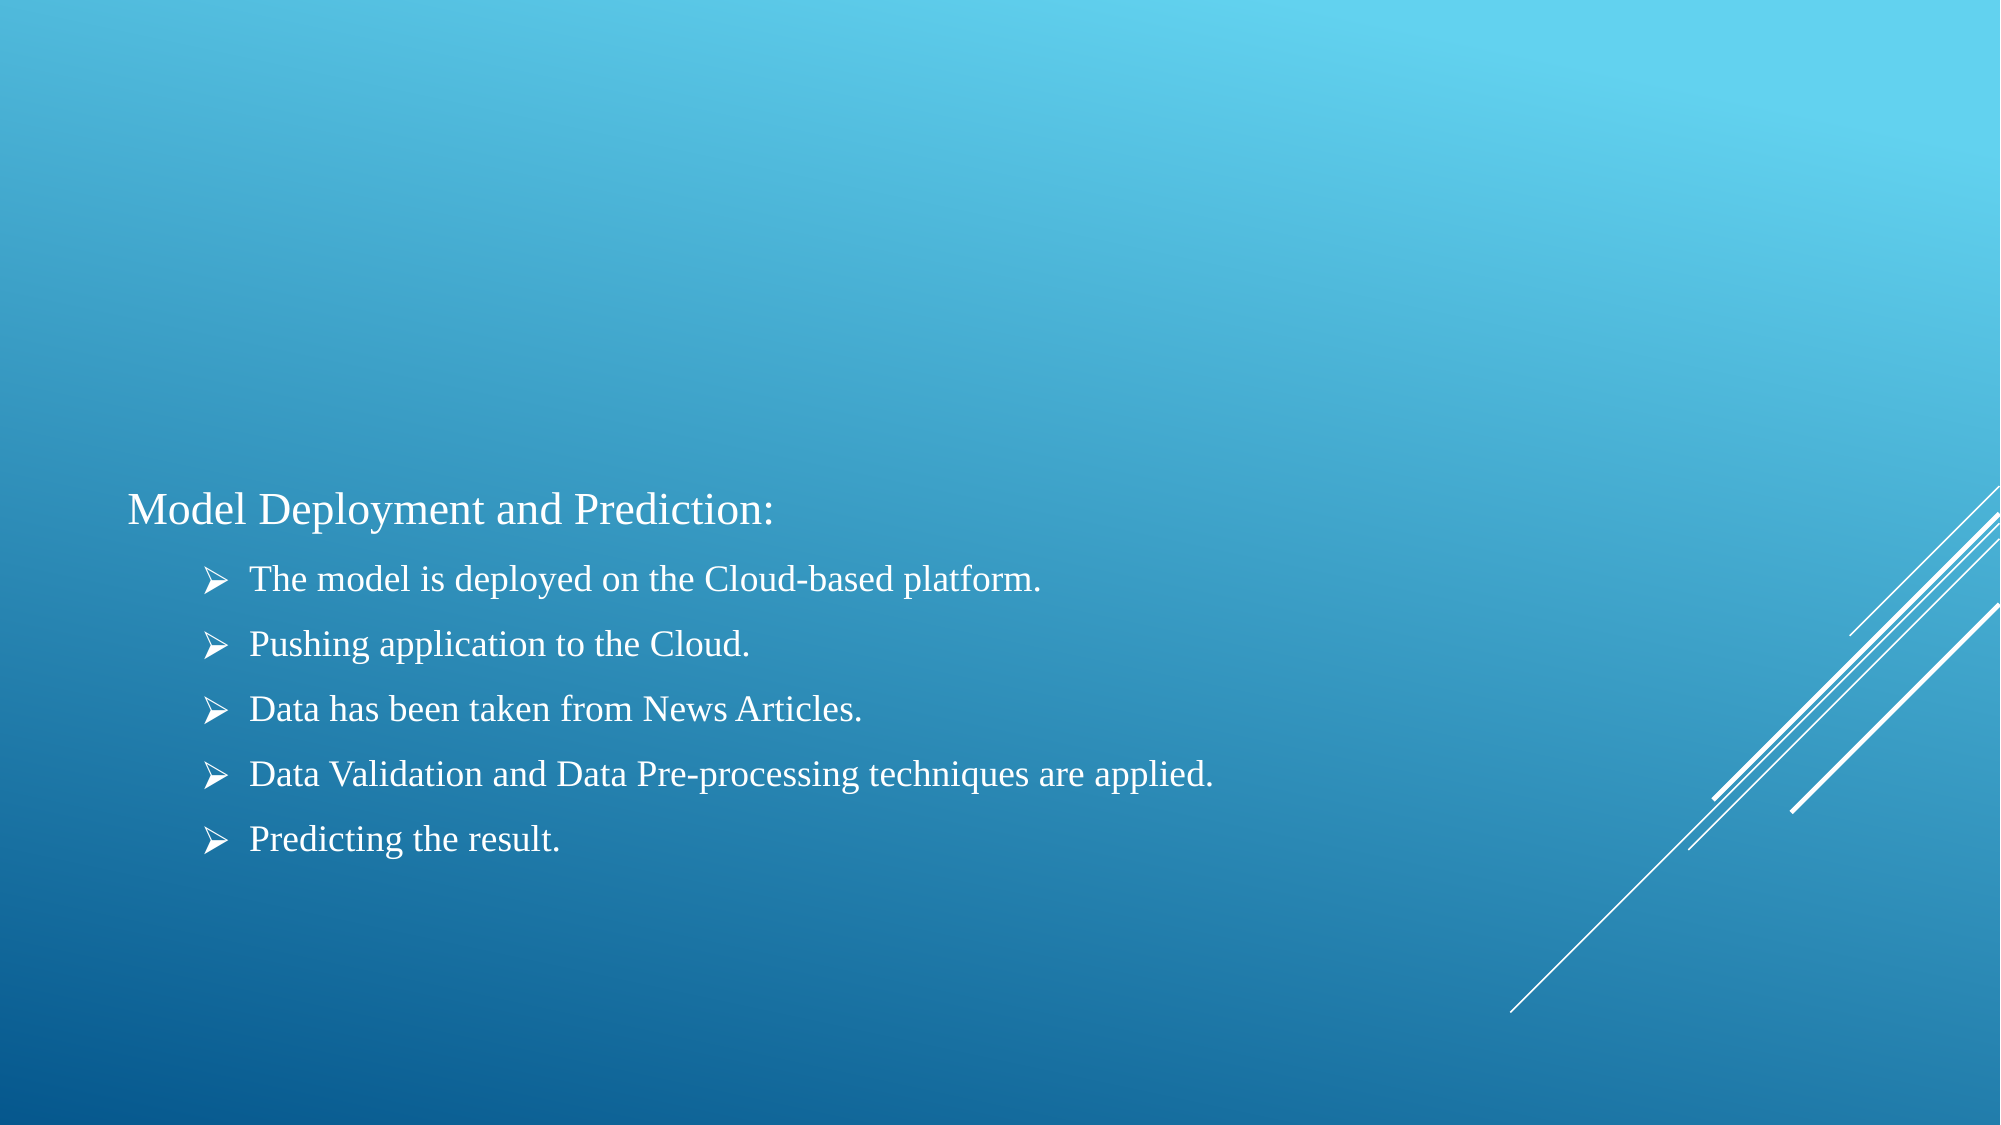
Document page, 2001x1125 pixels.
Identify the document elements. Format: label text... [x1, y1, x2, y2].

list Model Deployment and Prediction: The model is deployed on the Cloud-based platform. Pushing application to the Cloud. Data has been taken from News Articles. Data Validation and Data Pre-processing techniques are applied. Predicting the result. [112, 112, 1513, 1125]
